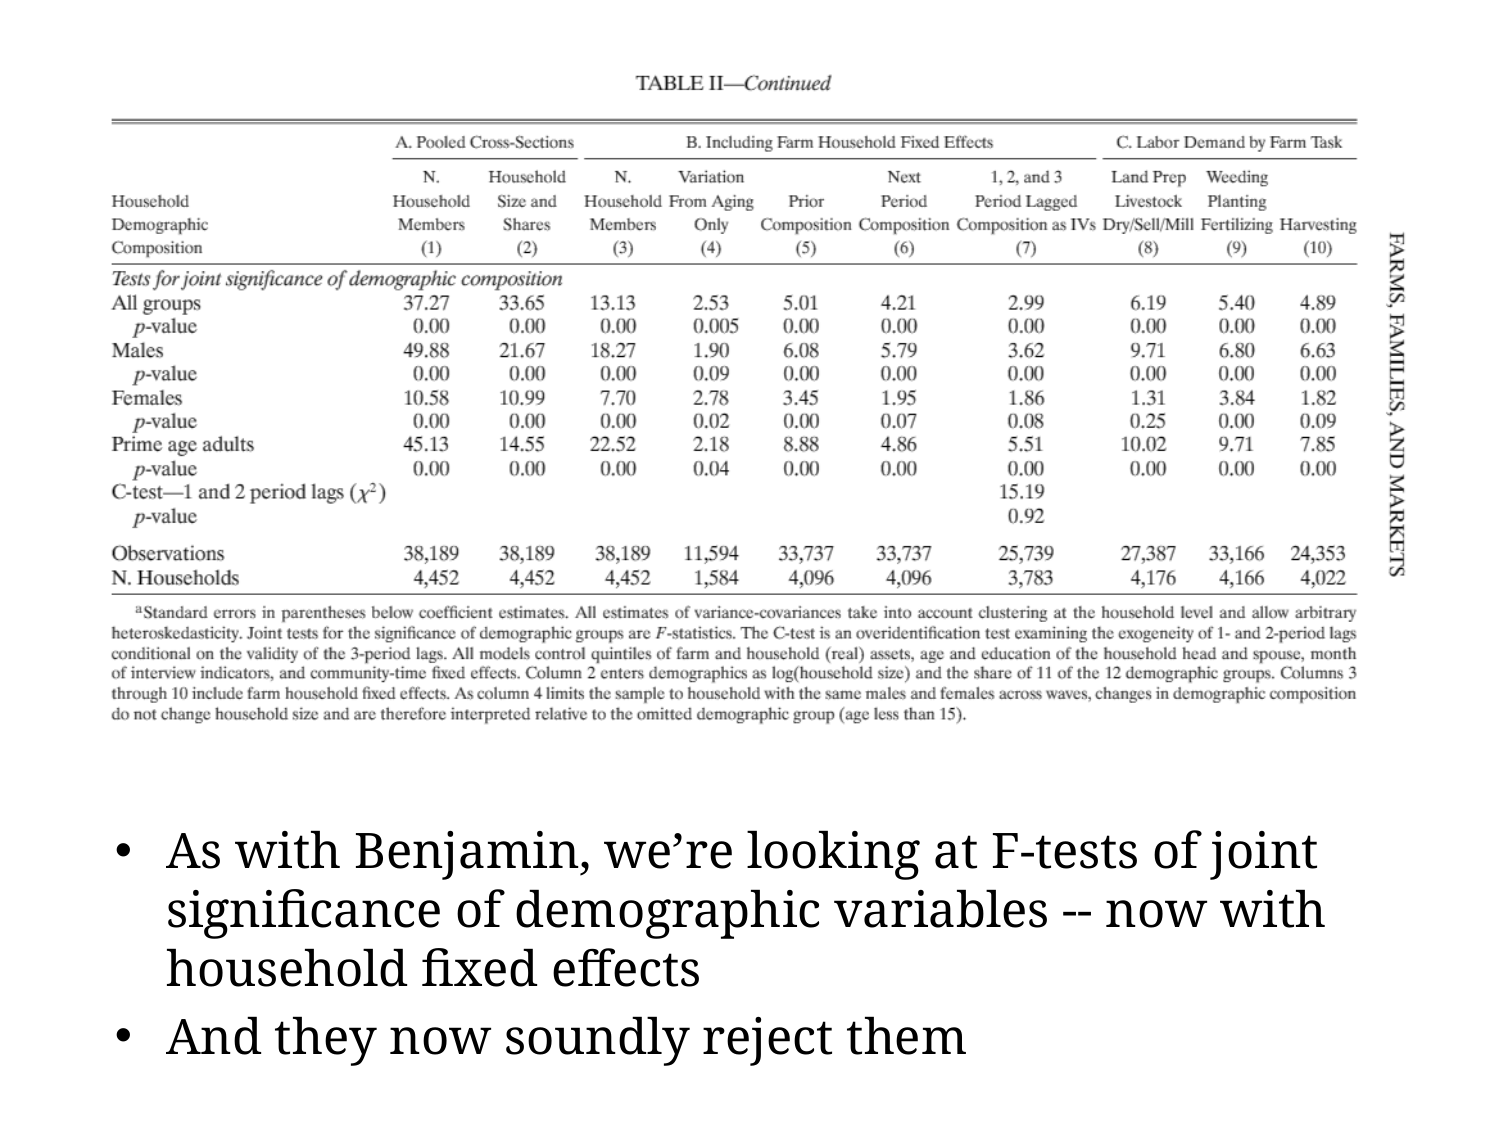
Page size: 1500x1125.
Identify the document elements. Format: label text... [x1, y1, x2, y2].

title Key finding [75, 45, 1425, 233]
picture [99, 49, 1417, 735]
text_box As with Benjamin, we’re looking at F-tests of joint significance of demographic variables -- now with household fixed effects And they now soundly reject them [99, 812, 1400, 1075]
